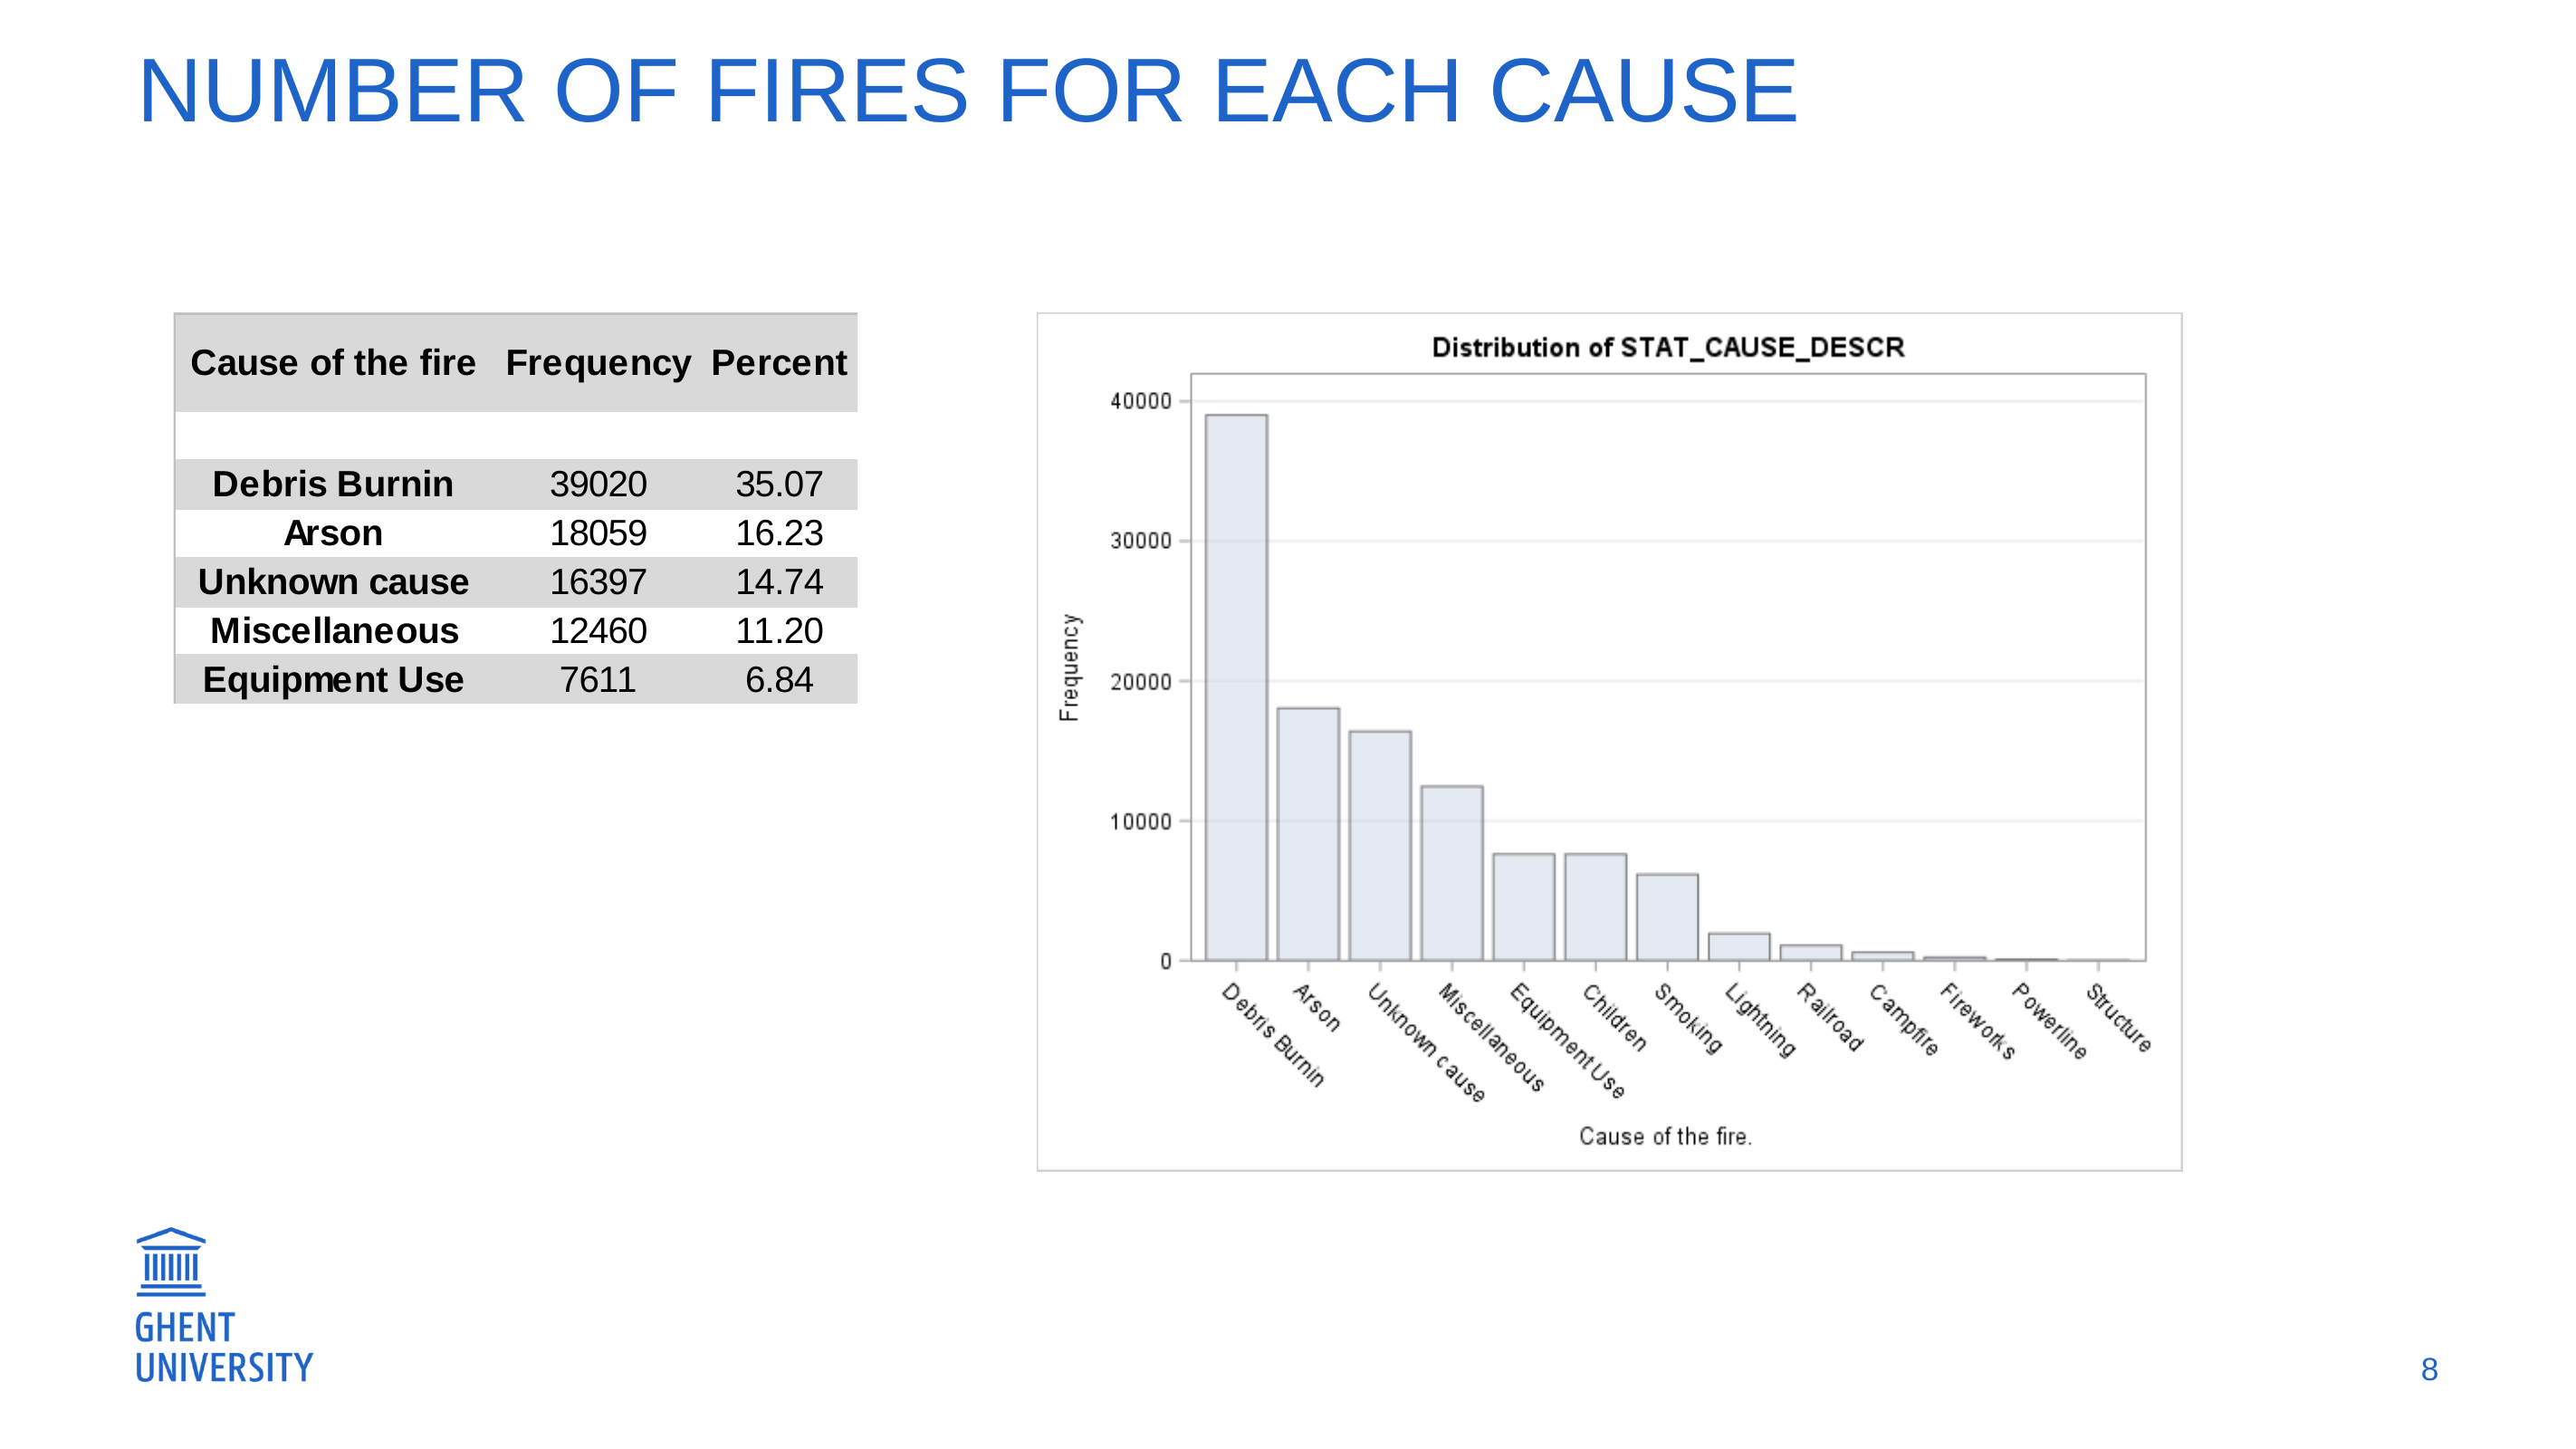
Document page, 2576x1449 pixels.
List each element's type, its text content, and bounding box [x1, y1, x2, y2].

title number of fires for each cause [123, 20, 2456, 149]
picture [173, 312, 863, 708]
slide_number 8 [2315, 1329, 2453, 1407]
picture [1037, 312, 2183, 1172]
picture [68, 1175, 411, 1449]
